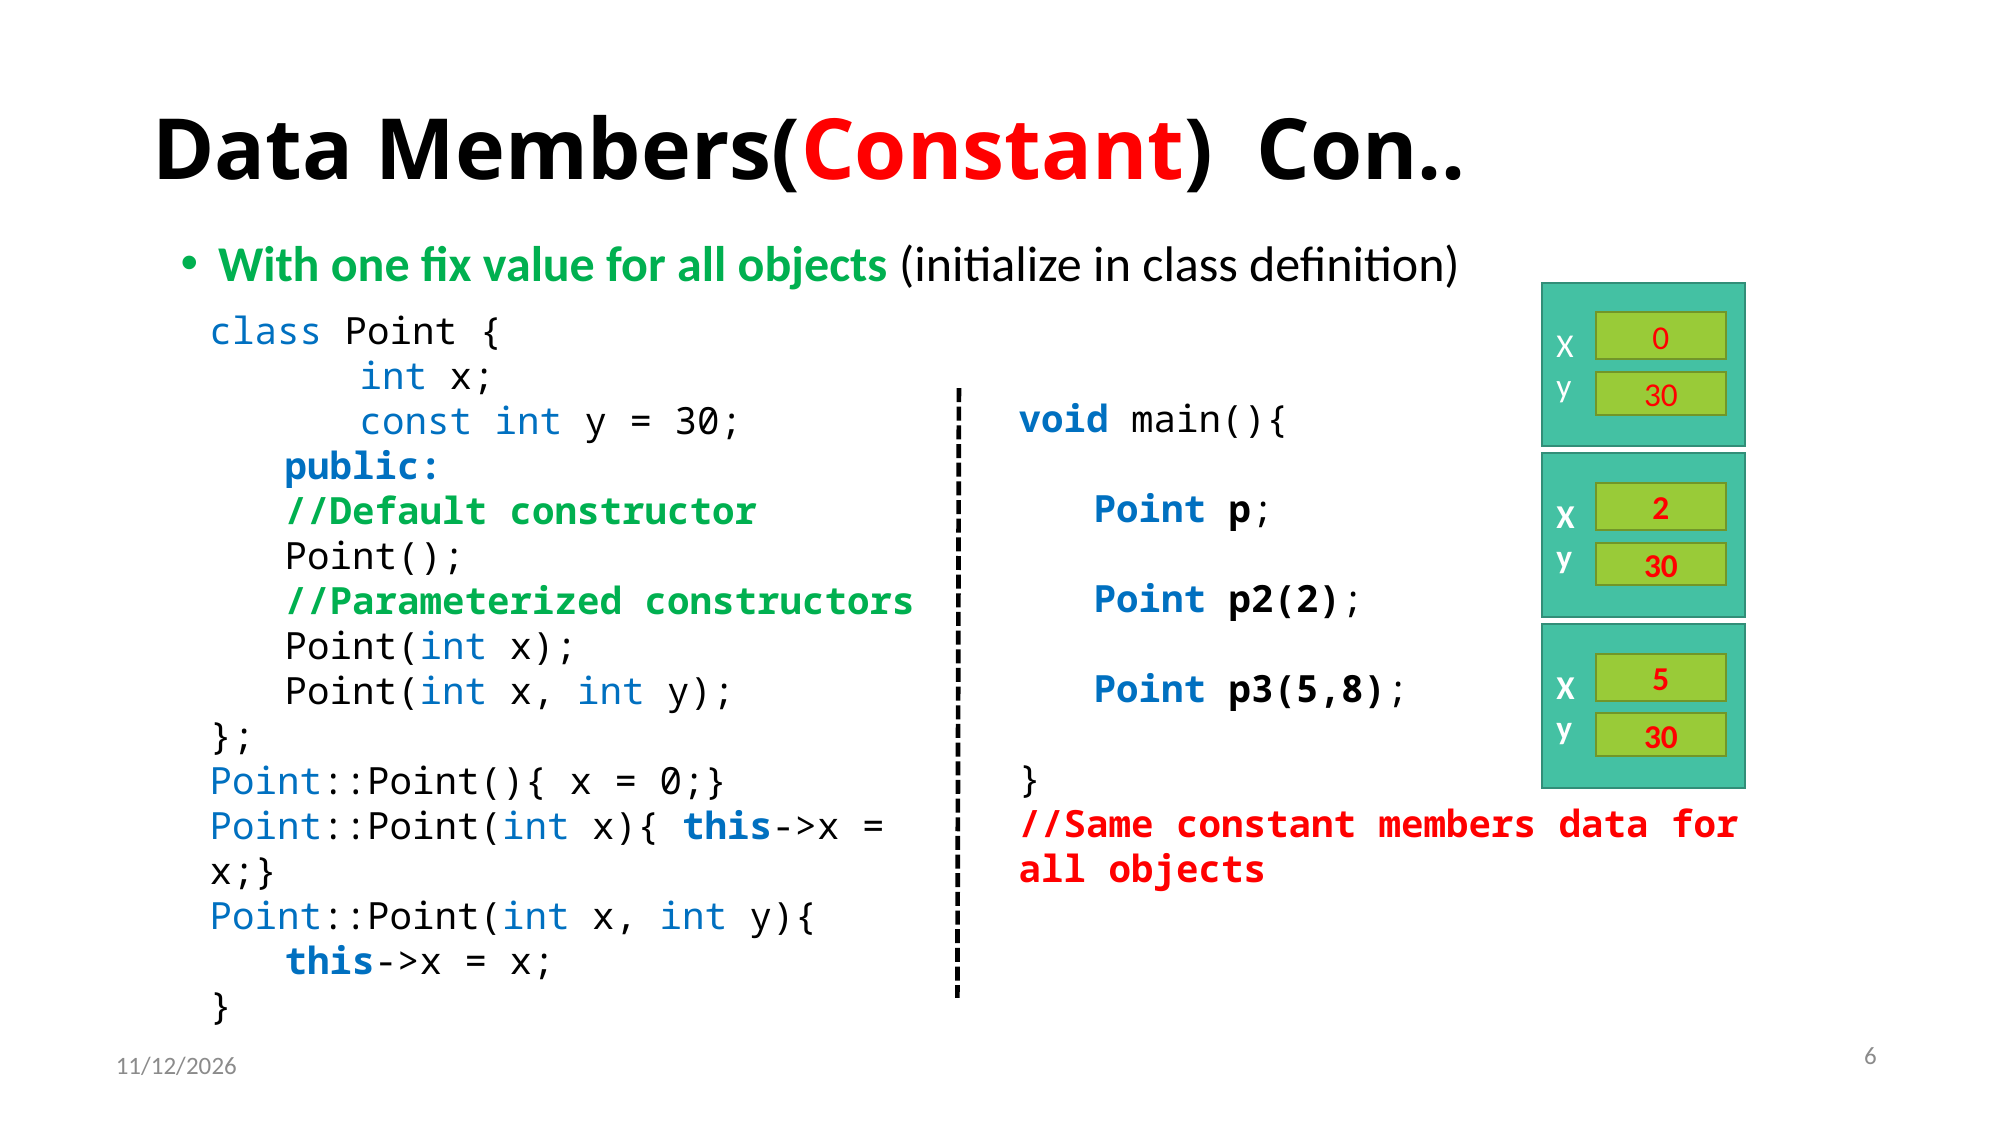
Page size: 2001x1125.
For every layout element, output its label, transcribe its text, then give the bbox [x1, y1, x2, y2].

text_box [1541, 624, 1745, 788]
text_box With one fix value for all objects (initialize in class definition) [165, 230, 1925, 309]
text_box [1541, 282, 1745, 447]
title Data Members(Constant) Con.. [137, 59, 1863, 246]
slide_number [100, 1035, 551, 1096]
text_box class Point { int x; const int y = 30; public: //Default constructor Point(); //Parameterized constructors Point(int x); Point(int x, int y); }; Point::Point(){ x = 0;} Point::Point(int x){ this->x = x;} Point::Point(int x, int y){ this->x = x; } [194, 1014, 942, 1035]
text_box [145, 226, 1905, 1014]
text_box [1541, 453, 1745, 618]
text_box void main(){ Point p; Point p2(2); Point p3(5,8); } //Same constant members data for all objects [1003, 387, 1802, 943]
slide_number 6 [1441, 1024, 1892, 1085]
